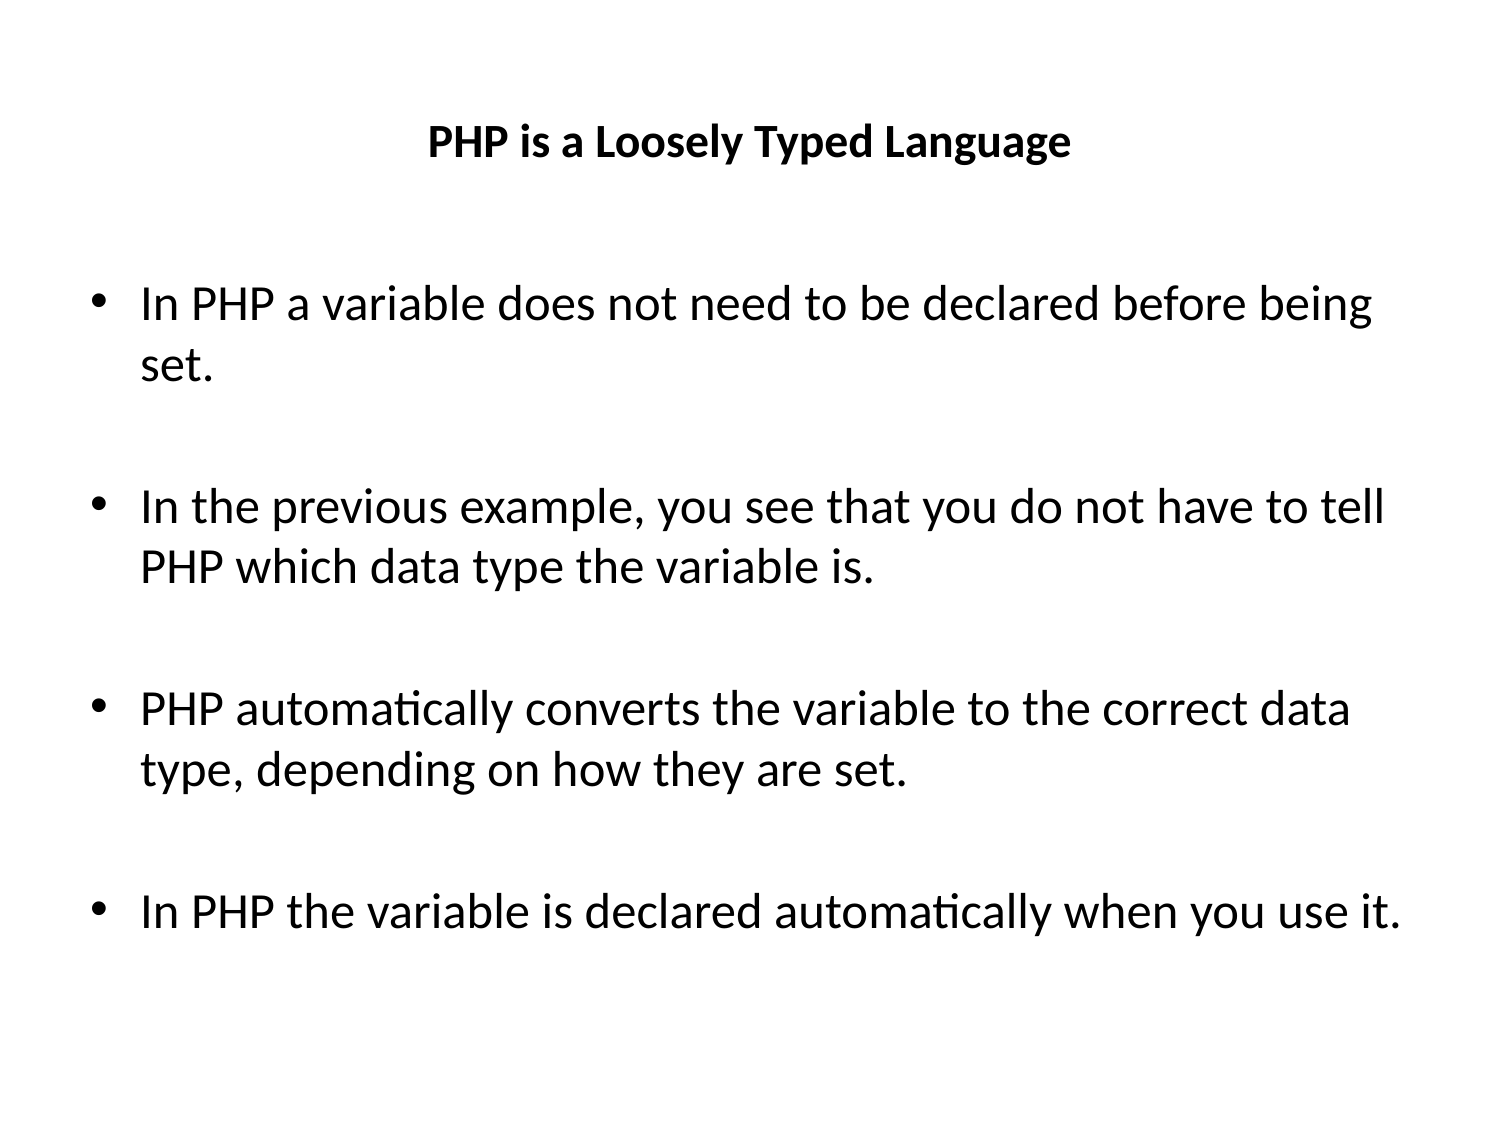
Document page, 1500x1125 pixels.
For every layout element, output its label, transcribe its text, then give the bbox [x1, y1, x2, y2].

title PHP is a Loosely Typed Language [75, 45, 1425, 233]
list In PHP a variable does not need to be declared before being set. In the previous example, you see that you do not have to tell PHP which data type the variable is. PHP automatically converts the variable to the correct data type, depending on how they are set. In PHP the variable is declared automatically when you use it. [75, 262, 1425, 1005]
